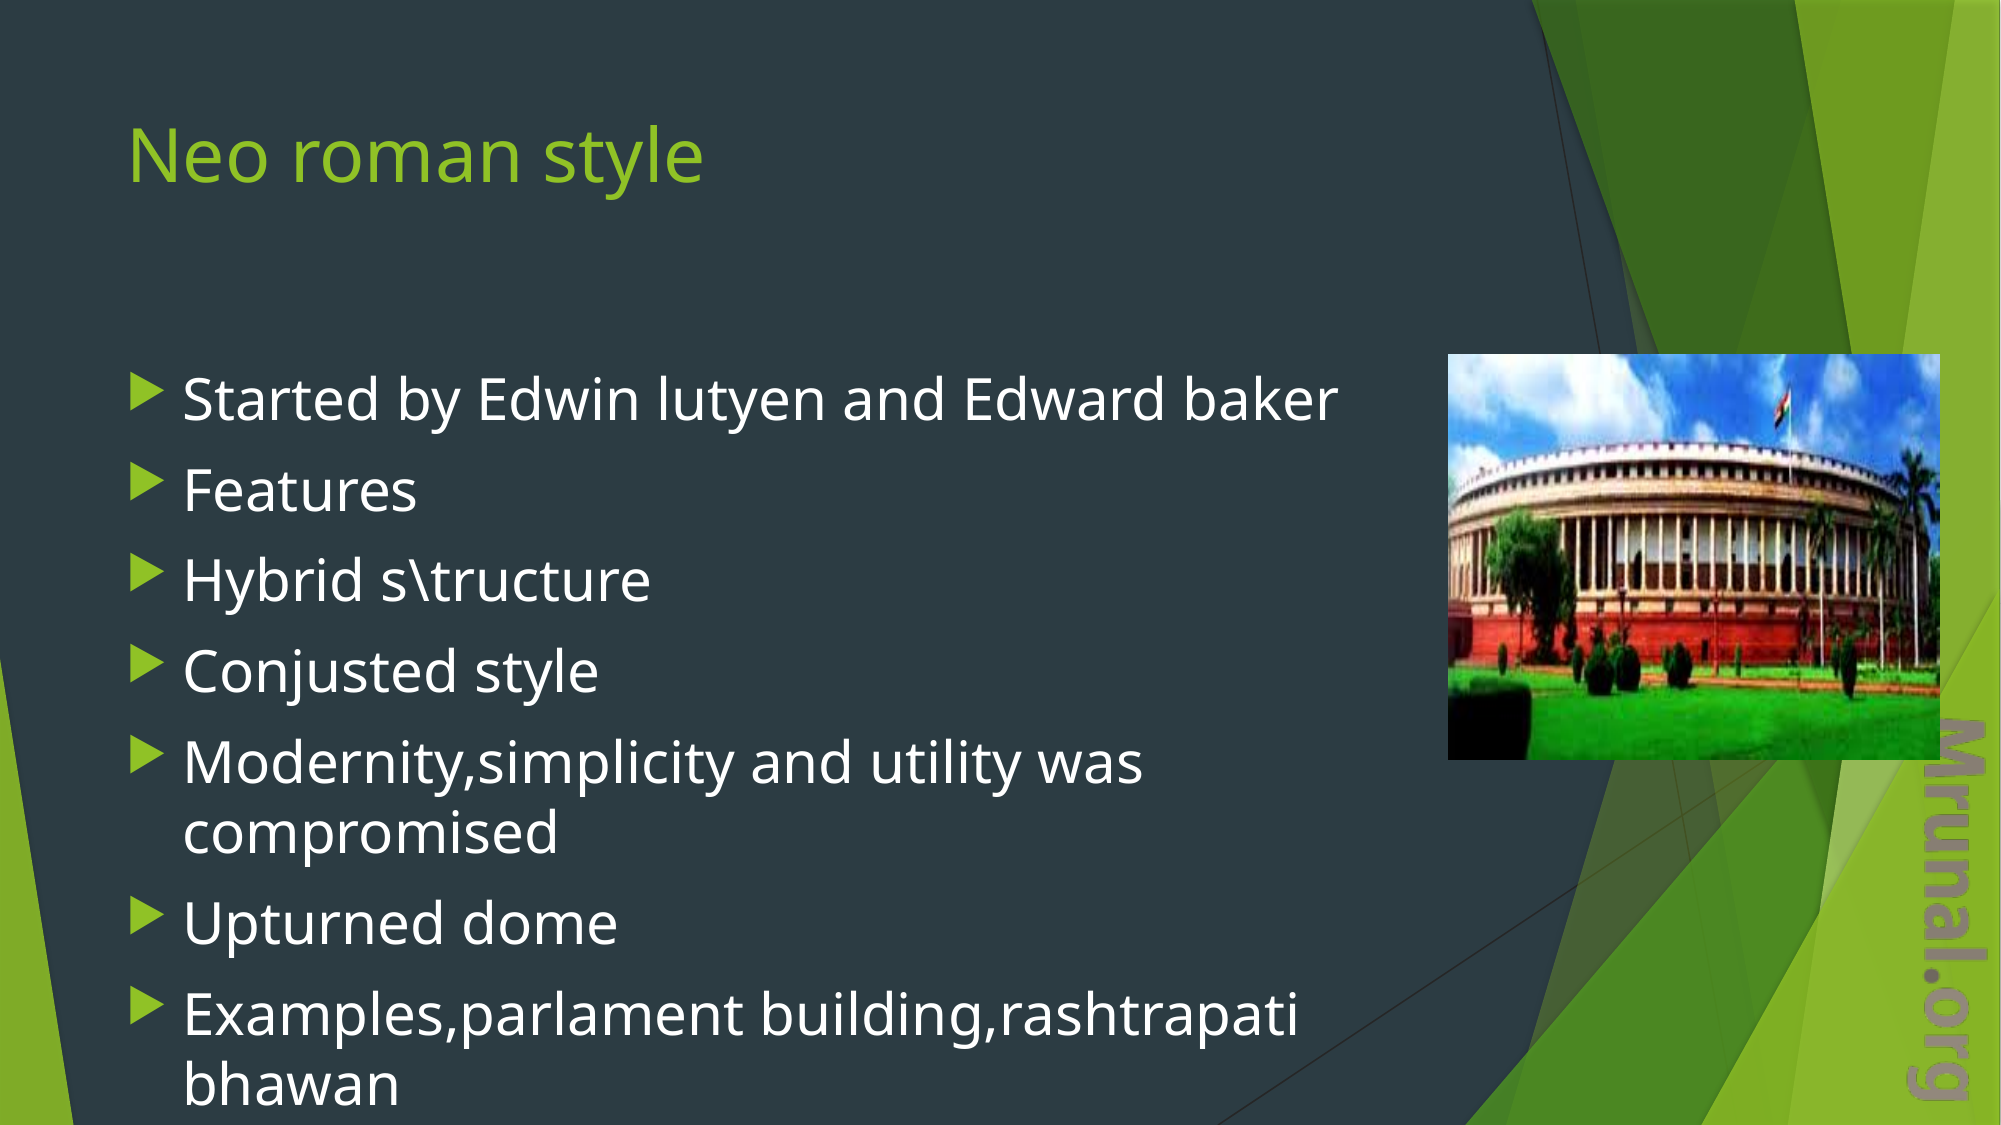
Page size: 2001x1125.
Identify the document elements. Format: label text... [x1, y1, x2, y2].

list Started by Edwin lutyen and Edward baker Features Hybrid s\tructure Conjusted style Modernity,simplicity and utility was compromised Upturned dome Examples,parlament building,rashtrapati bhawan [111, 354, 1522, 992]
title Neo roman style [111, 99, 1522, 317]
picture [1448, 353, 1940, 761]
